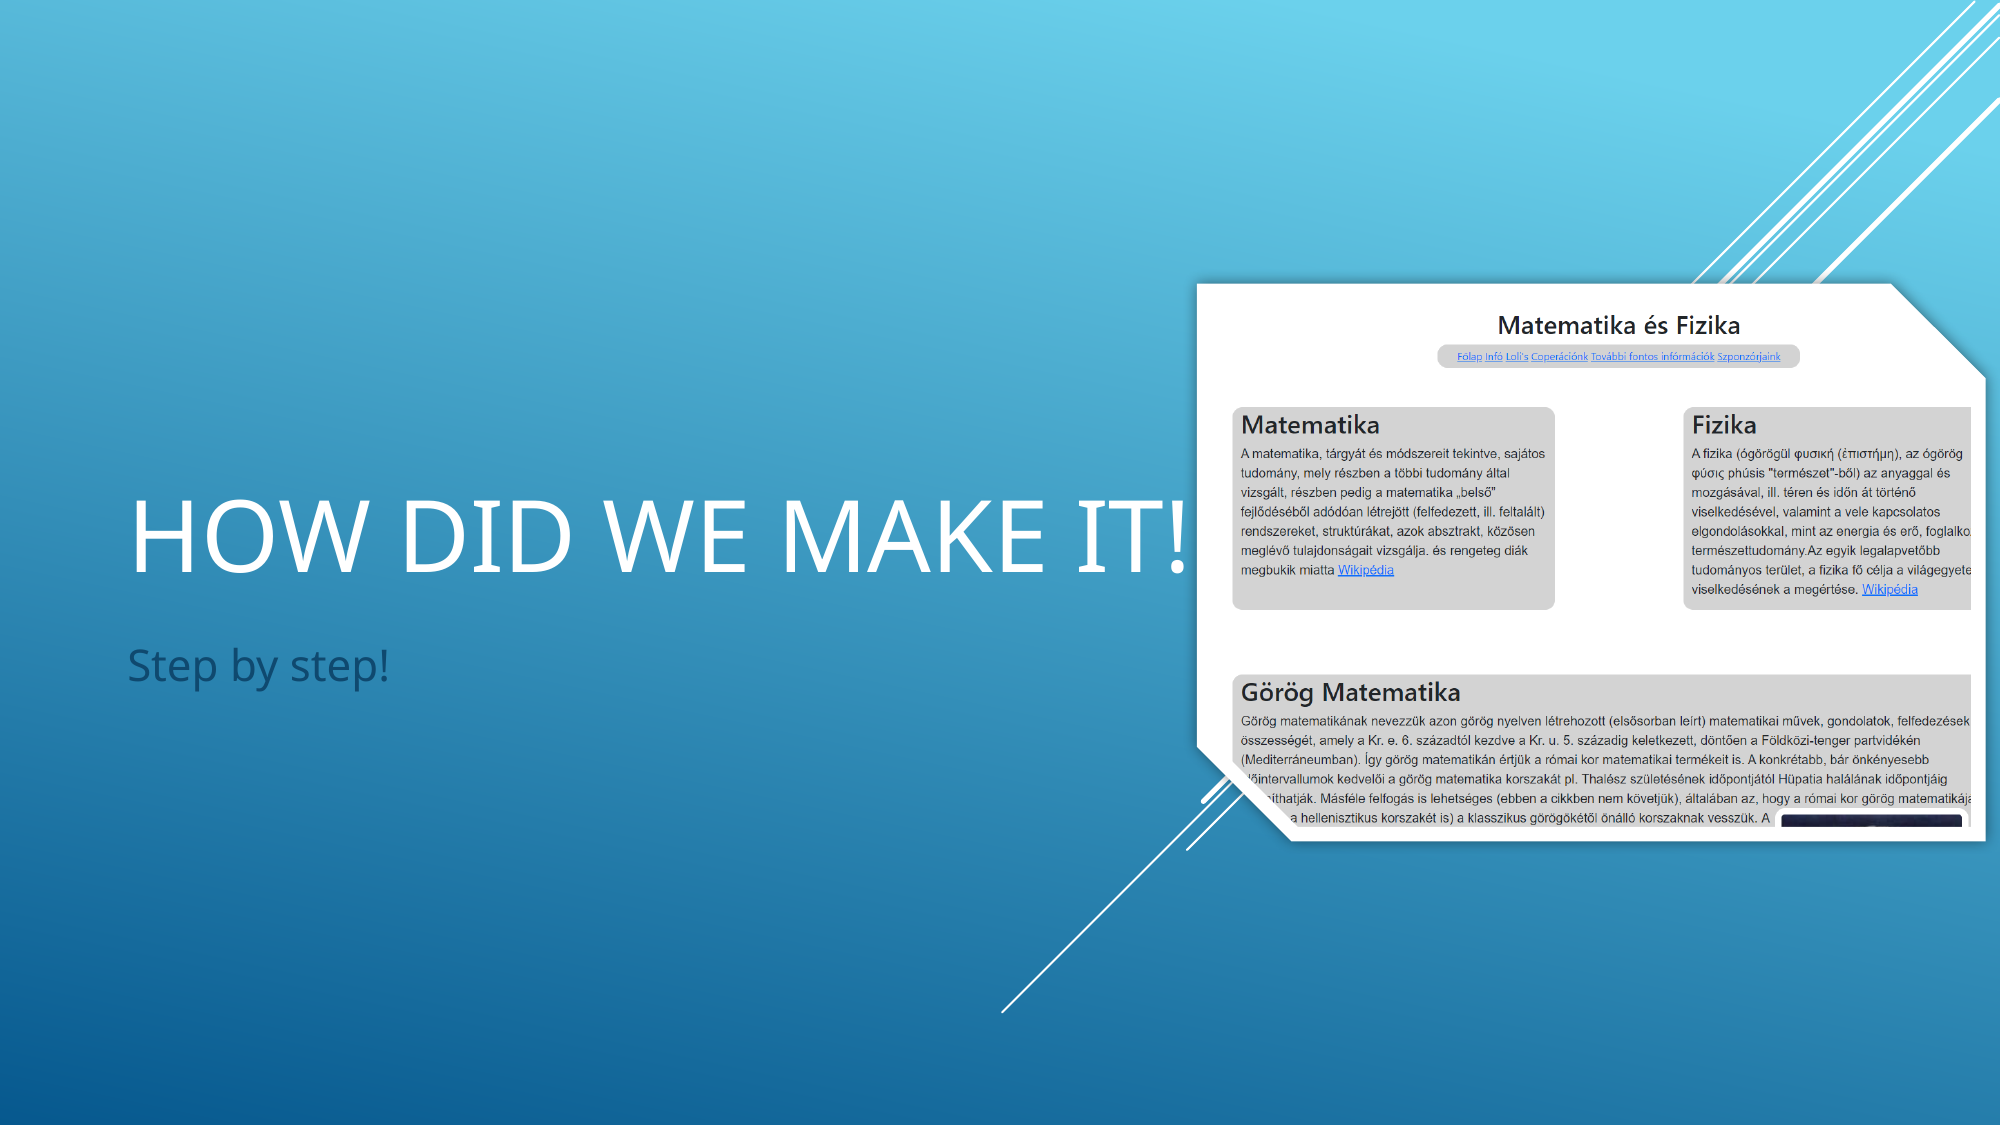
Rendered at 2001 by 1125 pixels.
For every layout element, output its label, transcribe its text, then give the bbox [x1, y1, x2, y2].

title How did we make it! [112, 112, 1425, 600]
subtitle Step by step! [112, 630, 1163, 950]
picture [1203, 290, 1979, 835]
